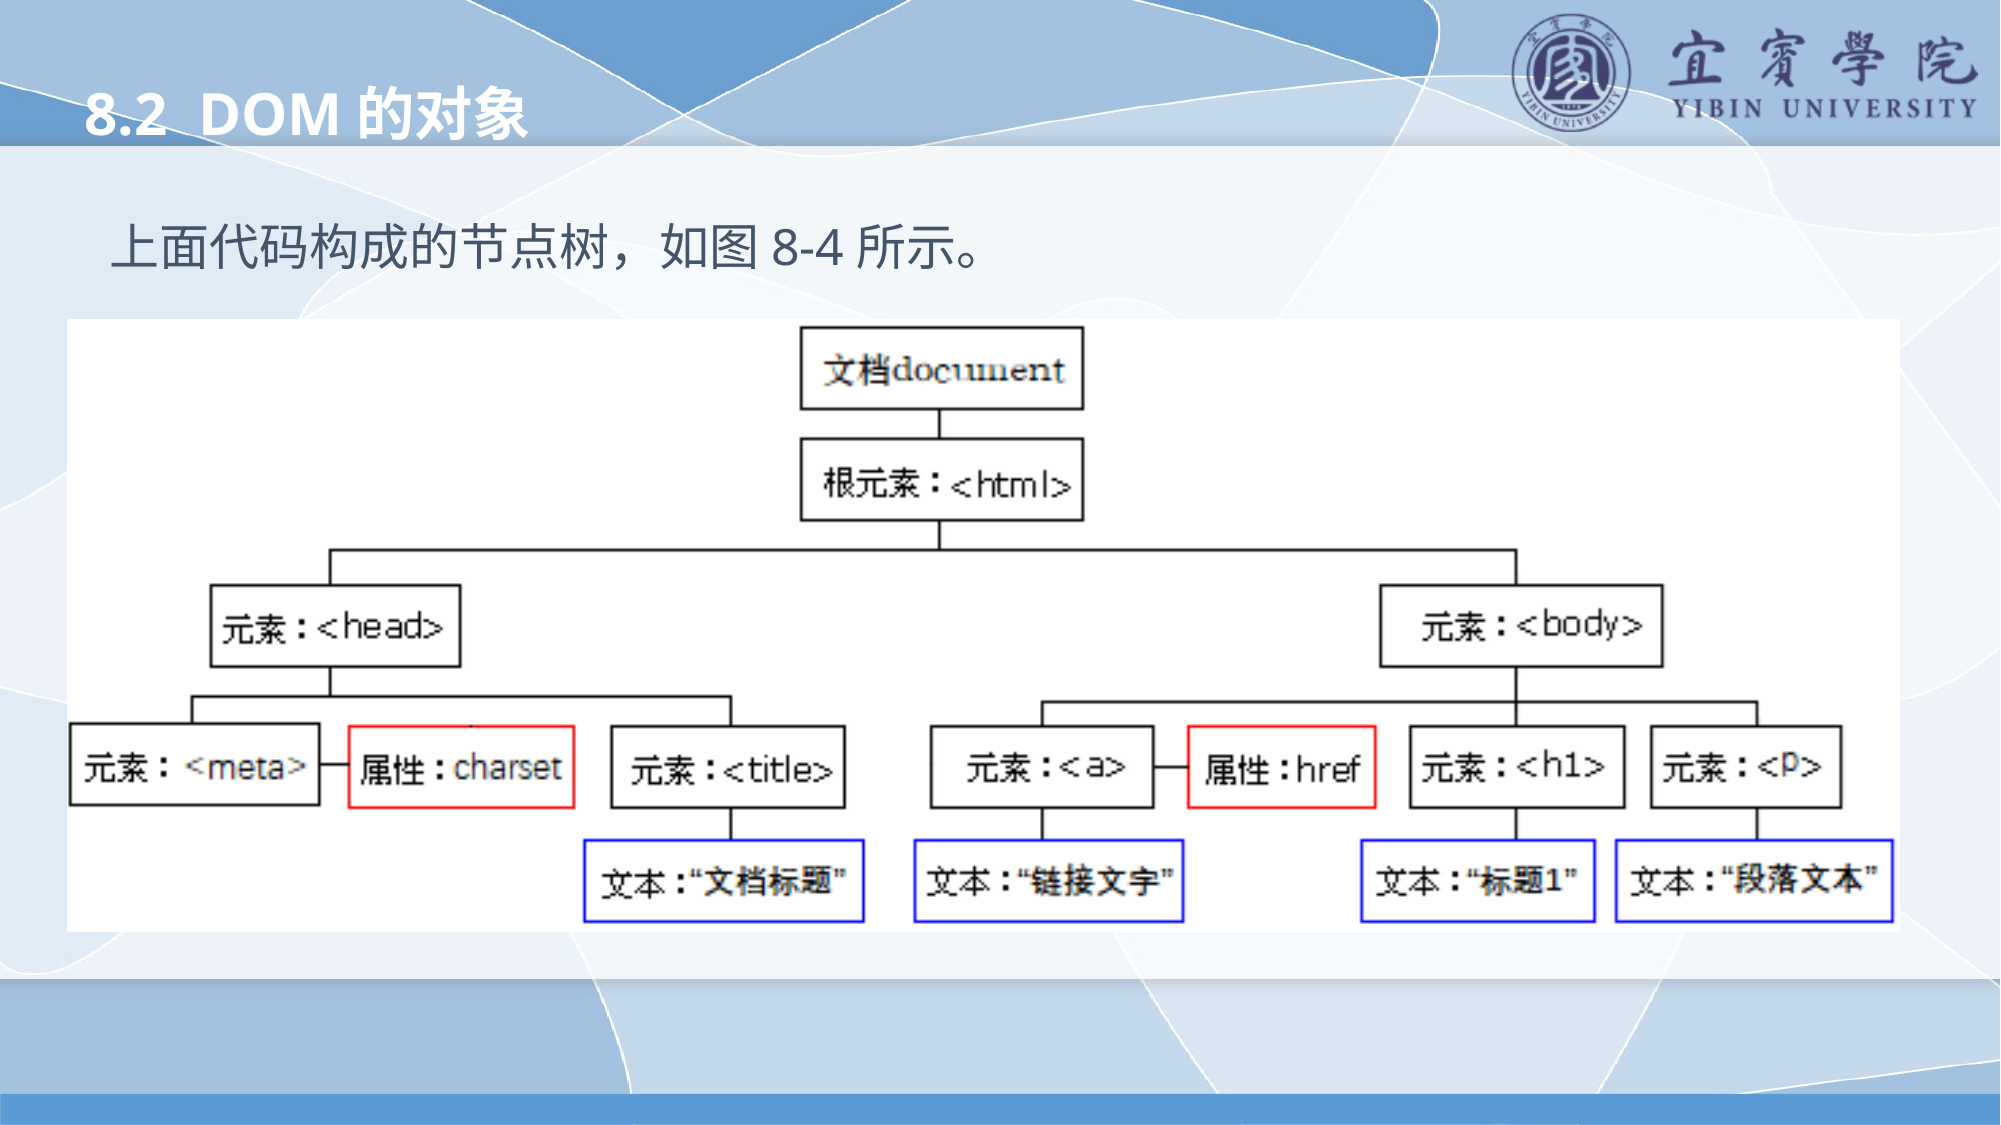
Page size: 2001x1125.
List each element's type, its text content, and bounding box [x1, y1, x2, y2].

text_box [0, 1093, 2000, 1125]
picture [1510, 12, 1978, 134]
picture [66, 319, 1900, 932]
text_box 8.2 DOM的对象 [67, 67, 1142, 156]
text_box 上面代码构成的节点树，如图8-4所示。 [94, 208, 1021, 283]
